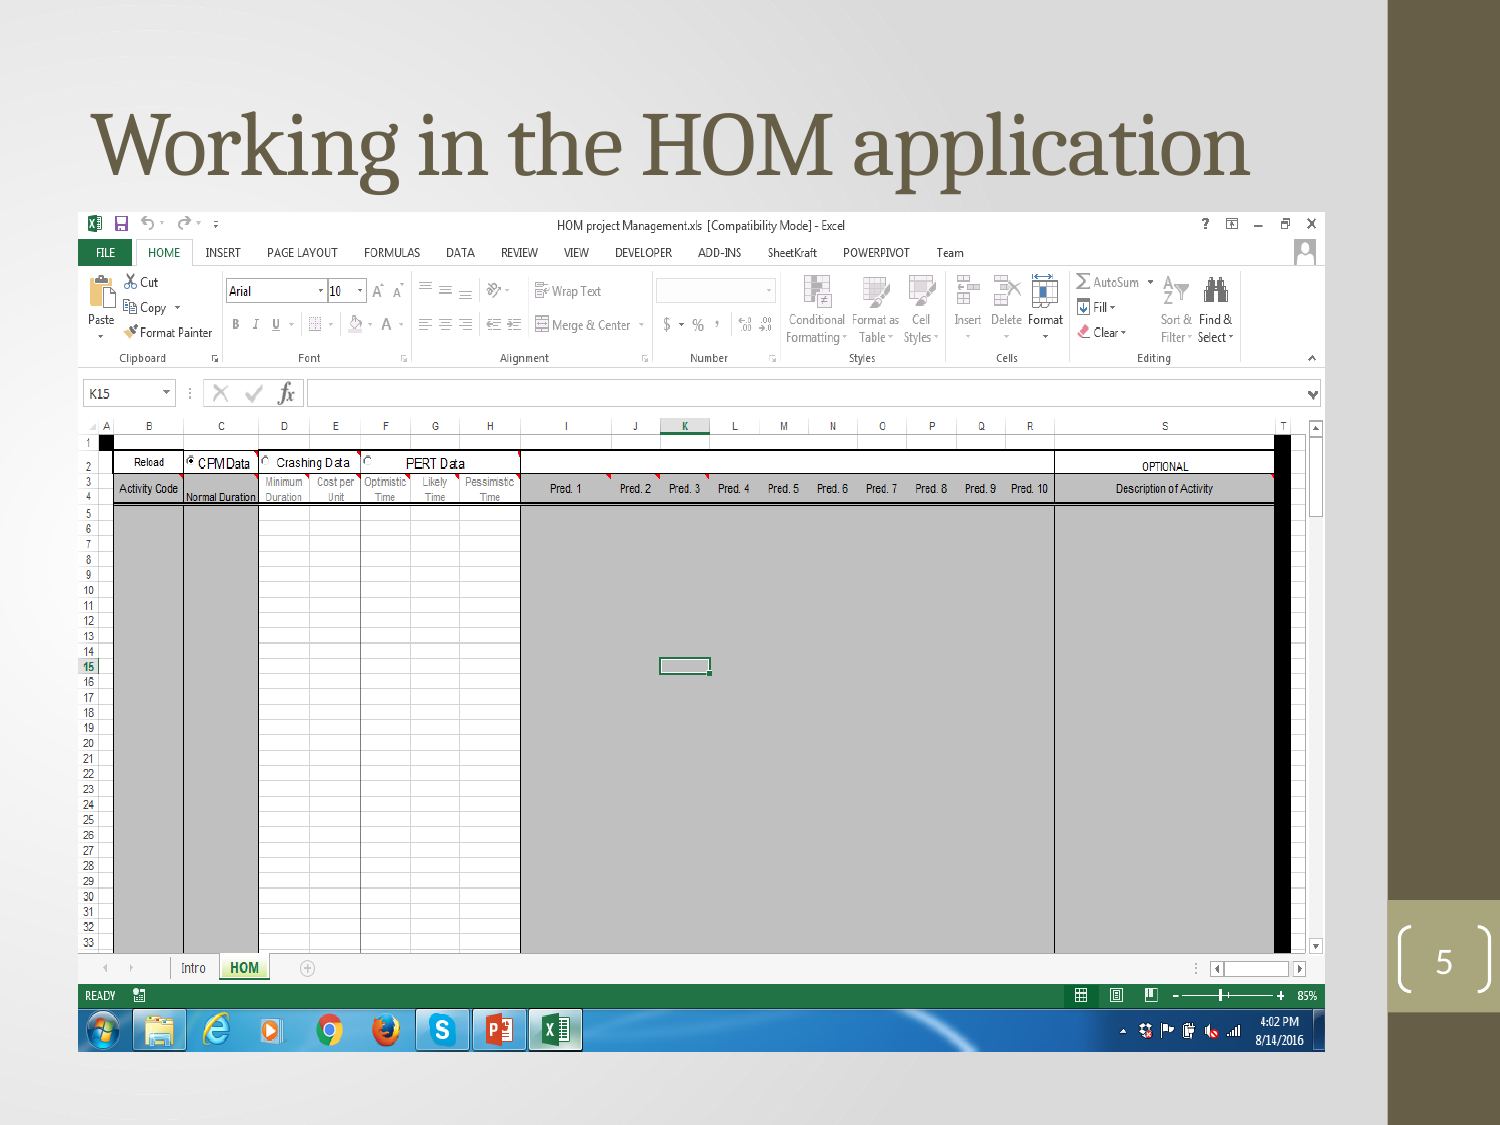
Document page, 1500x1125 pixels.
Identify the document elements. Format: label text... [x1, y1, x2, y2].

title Working in the HOM application [75, 45, 1325, 215]
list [78, 211, 1326, 1053]
slide_number 5 [1397, 925, 1492, 994]
